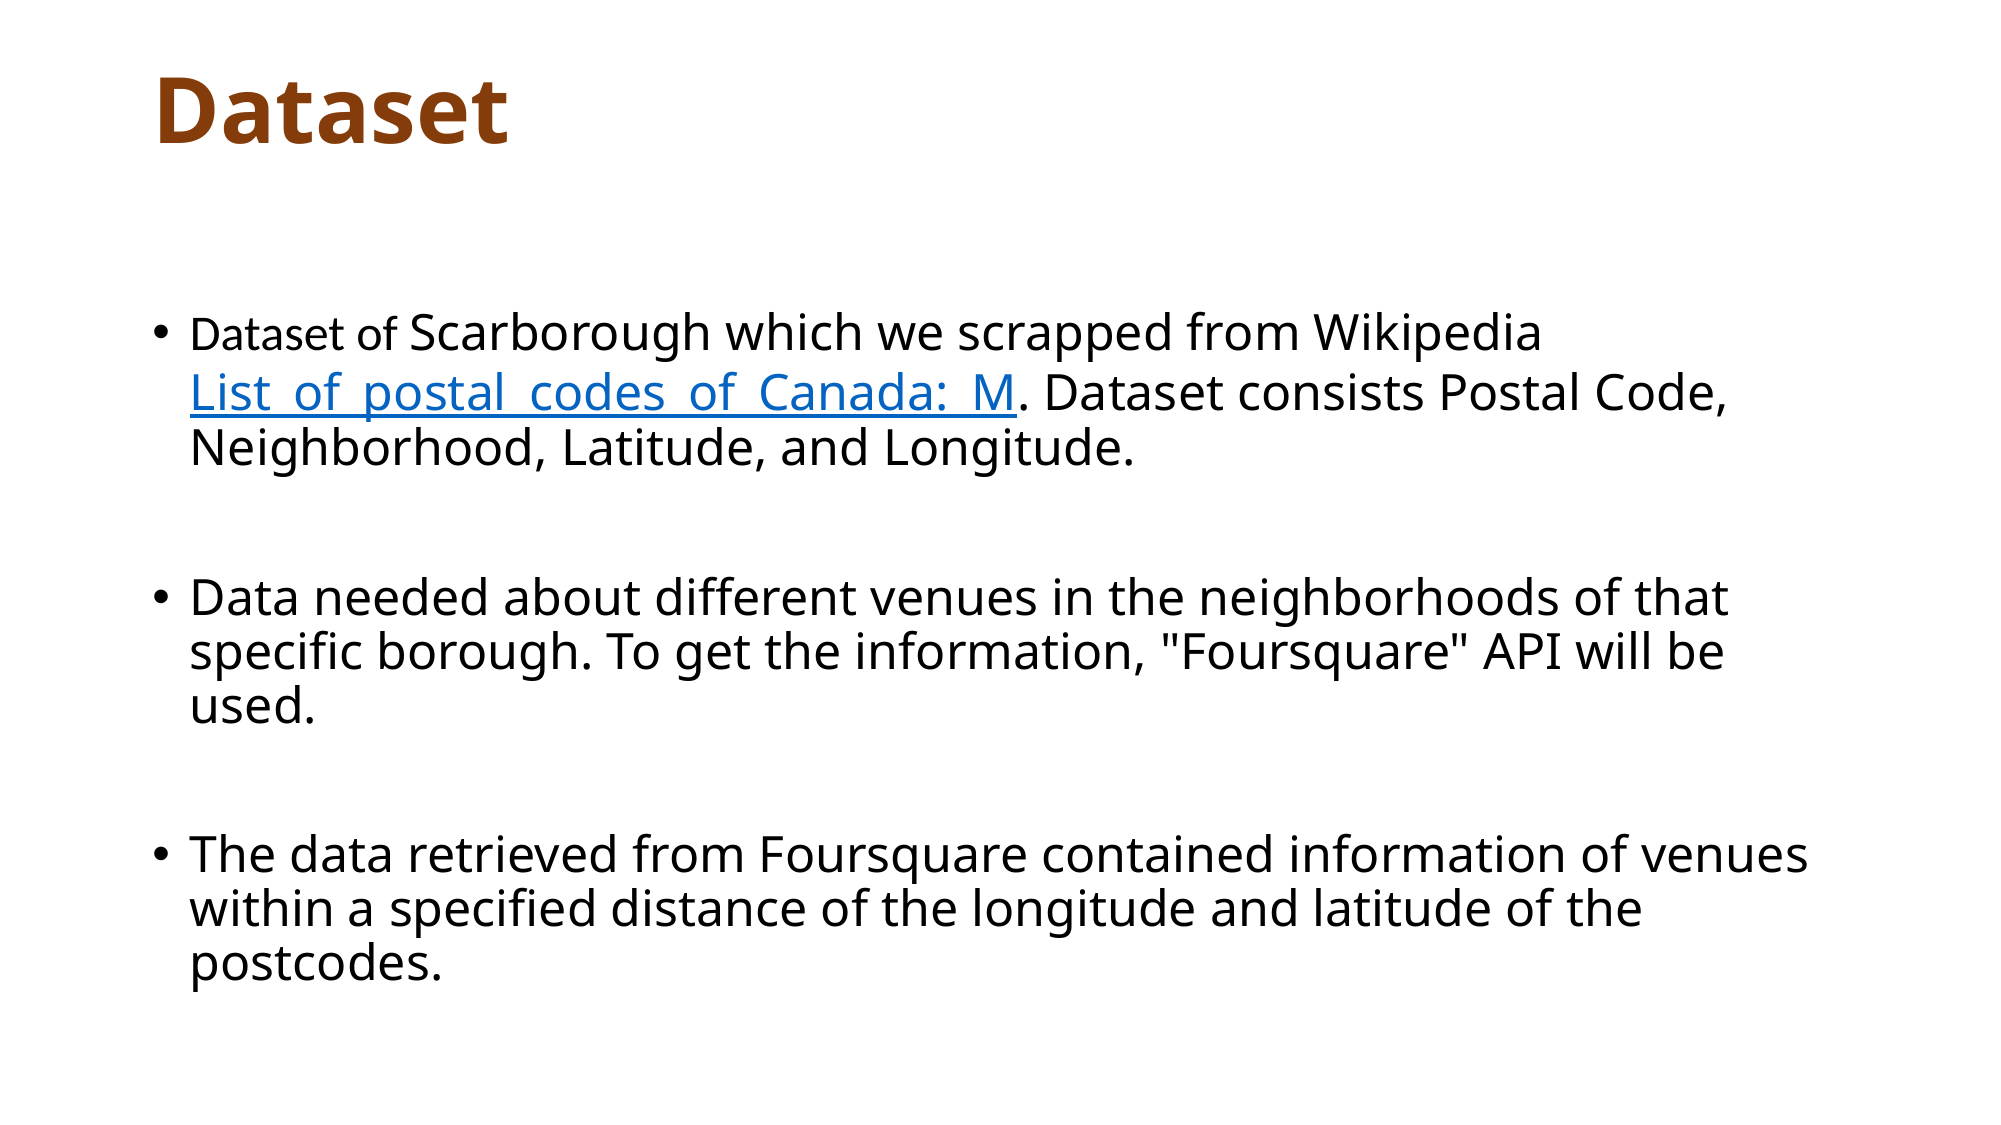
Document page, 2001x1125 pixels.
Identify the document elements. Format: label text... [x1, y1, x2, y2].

title Dataset [137, 59, 1863, 278]
list Dataset of Scarborough which we scrapped from Wikipedia List_of_postal_codes_of_Canada:_M. Dataset consists Postal Code, Neighborhood, Latitude, and Longitude. Data needed about different venues in the neighborhoods of that specific borough. To get the information, "Foursquare" API will be used. The data retrieved from Foursquare contained information of venues within a specified distance of the longitude and latitude of the postcodes. [137, 299, 1863, 1014]
